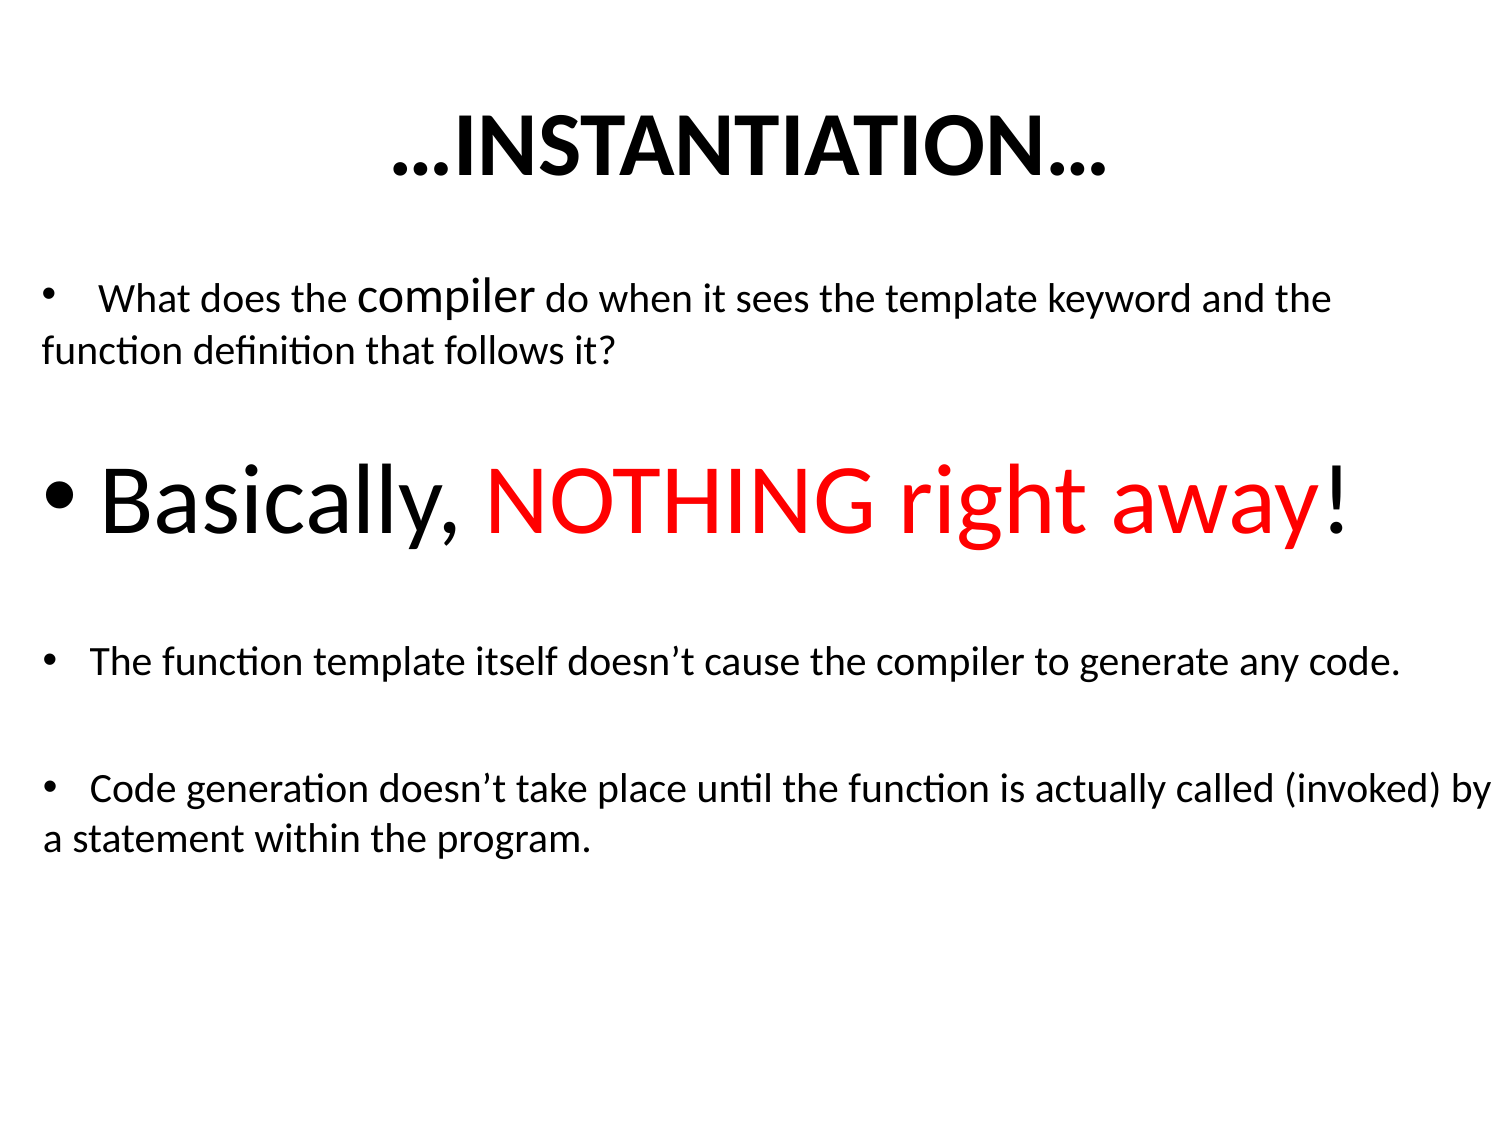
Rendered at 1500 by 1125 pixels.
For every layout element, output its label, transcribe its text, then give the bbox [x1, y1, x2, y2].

text_box The function template itself doesn’t cause the compiler to generate any code. [27, 626, 1418, 692]
text_box What does the compiler do when it sees the template keyword and the function definition that follows it? [26, 255, 1357, 381]
text_box Code generation doesn’t take place until the function is actually called (invoked) by a statement within the program. [28, 753, 1500, 869]
title …INSTANTIATION… [75, 45, 1425, 233]
text_box Basically, NOTHING right away! [28, 426, 1368, 561]
